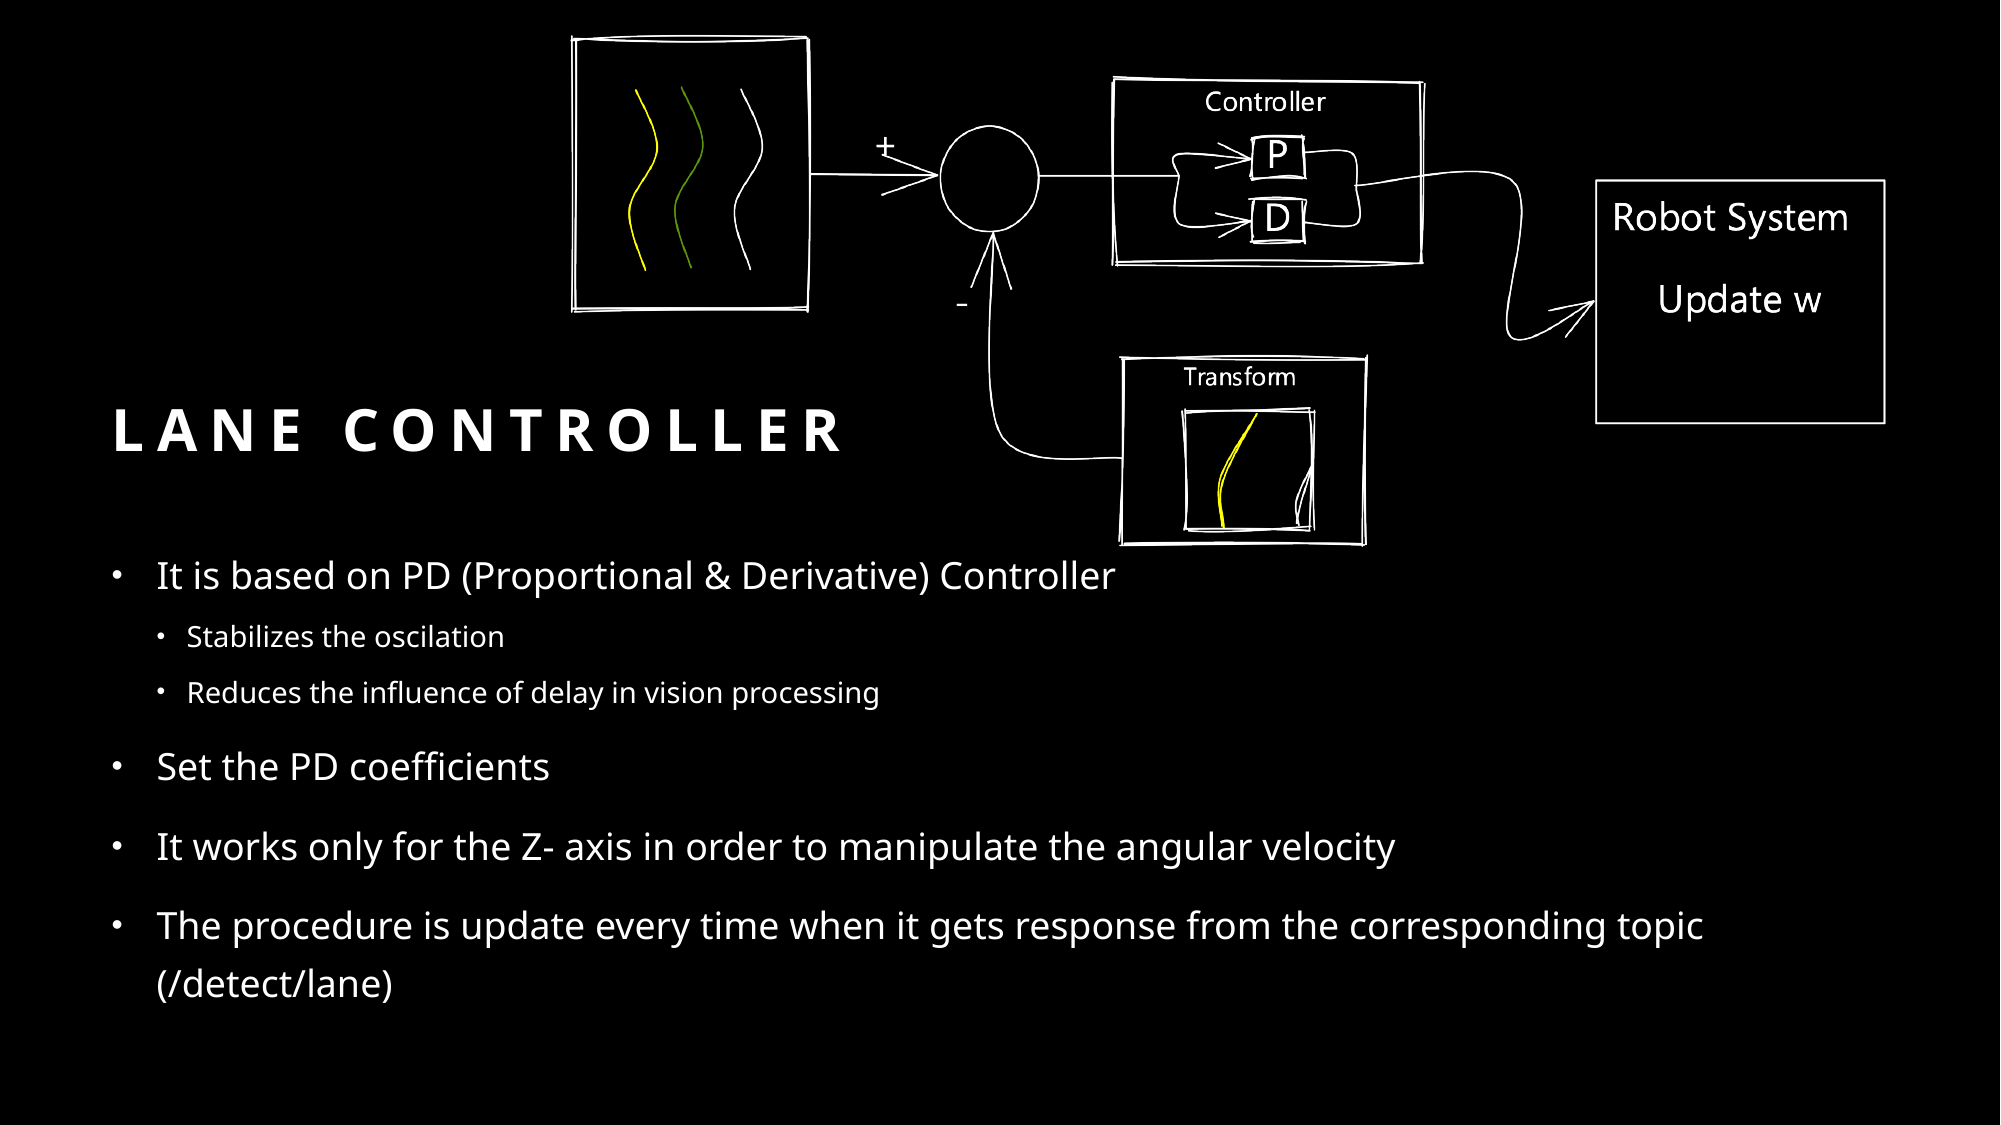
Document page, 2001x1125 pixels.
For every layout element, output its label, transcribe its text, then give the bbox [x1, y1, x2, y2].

list It is based on PD (Proportional & Derivative) Controller Stabilizes the oscilation Reduces the influence of delay in vision processing Set the PD coefficients It works only for the Z- axis in order to manipulate the angular velocity The procedure is update every time when it gets response from the corresponding topic (/detect/lane) [96, 531, 1904, 1125]
picture [555, 20, 1904, 563]
title Lane Controller [96, 330, 555, 471]
